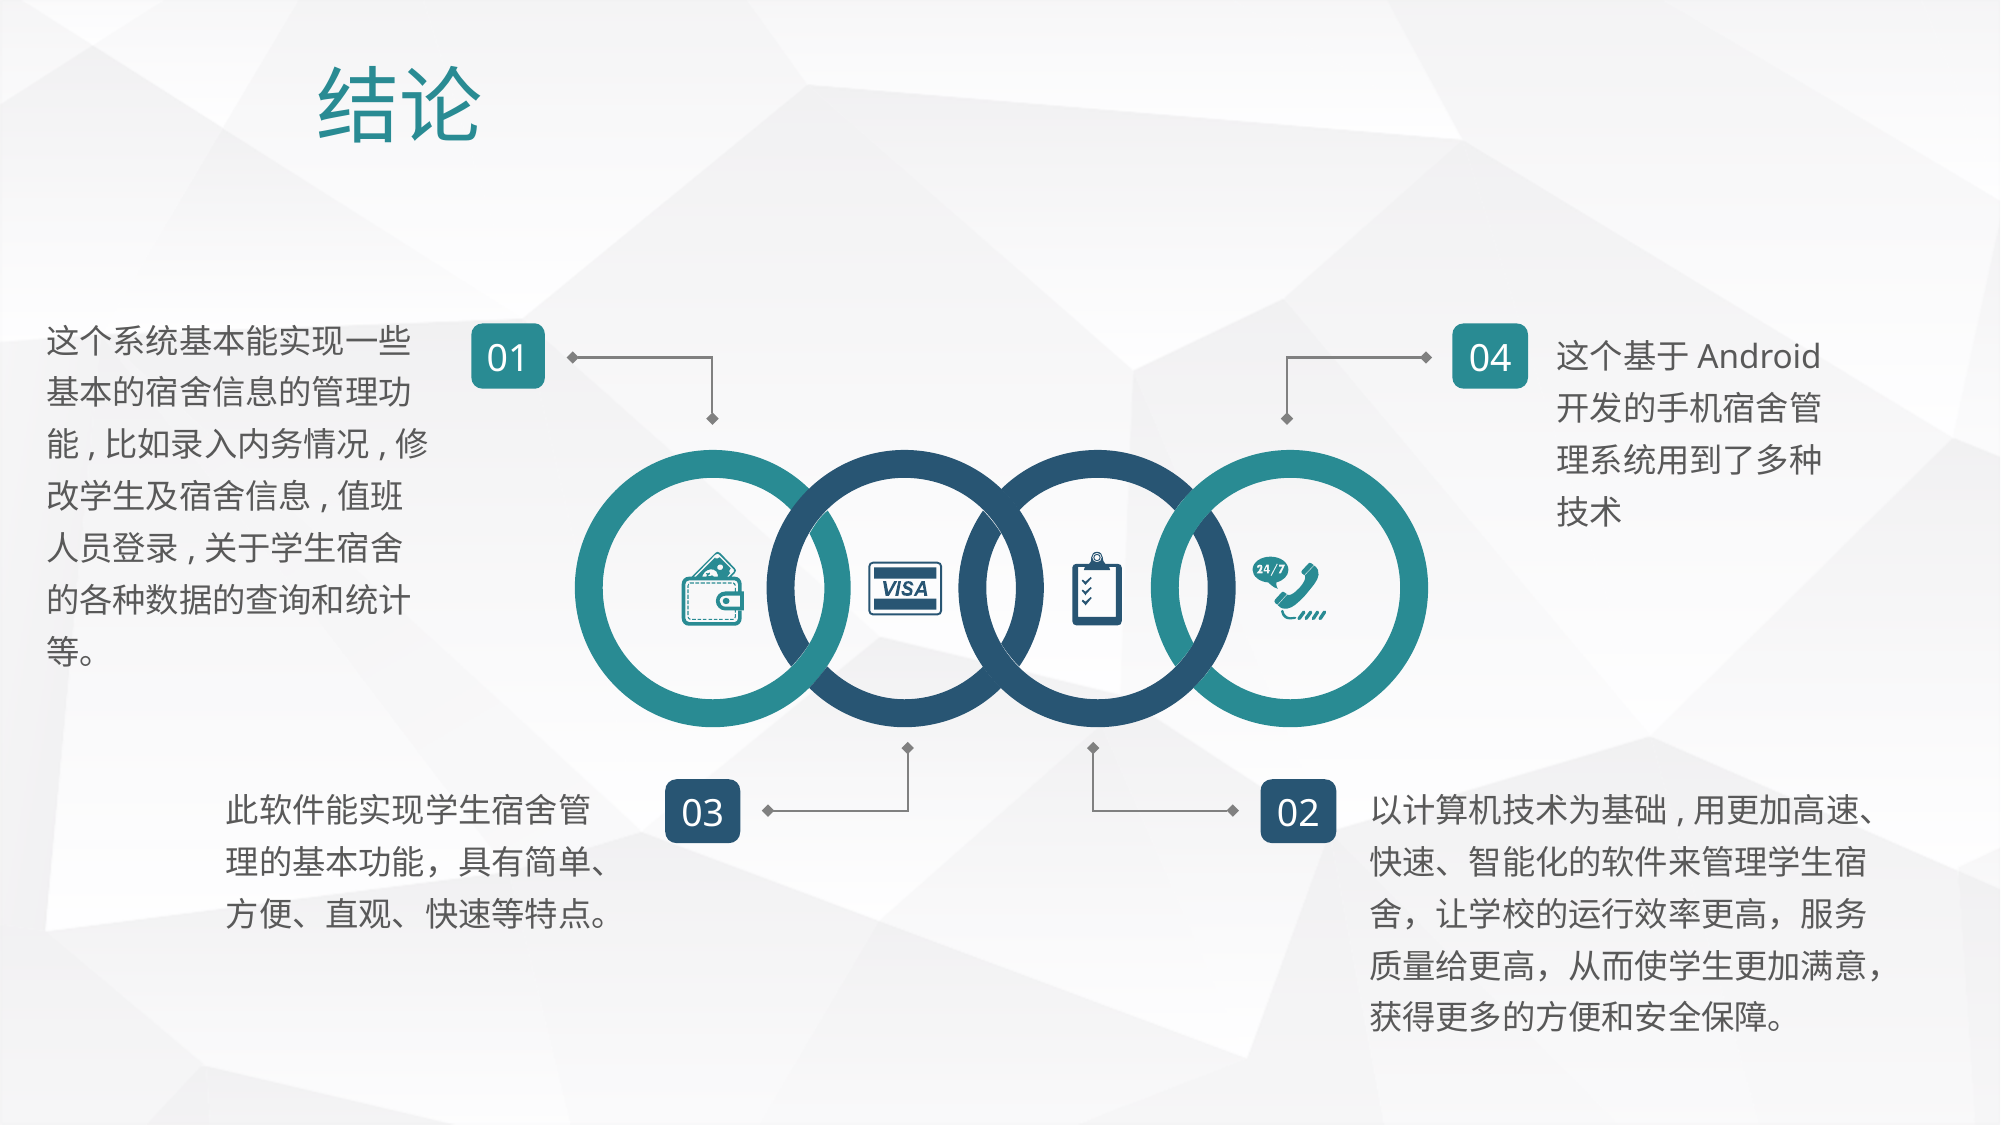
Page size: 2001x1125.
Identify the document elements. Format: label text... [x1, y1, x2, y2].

text_box 04 [1452, 323, 1529, 389]
text_box [1280, 351, 1433, 425]
text_box [761, 741, 914, 817]
picture [0, 0, 2001, 1125]
text_box 这个系统基本能实现一些基本的宿舍信息的管理功能,比如录入内务情况,修改学生及宿舍信息,值班人员登录,关于学生宿舍的各种数据的查询和统计等。 [31, 300, 451, 679]
text_box 此软件能实现学生宿舍管理的基本功能，具有简单、方便、直观、快速等特点。 [211, 769, 630, 941]
text_box [681, 551, 744, 626]
text_box 03 [665, 779, 741, 844]
text_box [1086, 741, 1240, 817]
text_box [766, 449, 1044, 667]
text_box [958, 510, 1236, 728]
text_box [1072, 551, 1122, 626]
text_box [574, 449, 851, 728]
text_box 以计算机技术为基础,用更加高速、快速、智能化的软件来管理学生宿舍，让学校的运行效率更高，服务质量给更高，从而使学生更加满意，获得更多的方便和安全保障。 [1354, 769, 1912, 1044]
text_box [868, 561, 943, 616]
text_box 结论 [301, 45, 499, 161]
text_box [809, 666, 1000, 728]
text_box [1252, 556, 1289, 589]
text_box 01 [471, 323, 545, 389]
text_box 02 [1260, 779, 1337, 844]
text_box [1150, 449, 1429, 728]
text_box [1001, 449, 1193, 511]
text_box 这个基于Android开发的手机宿舍管理系统用到了多种技术 [1541, 316, 1866, 539]
text_box [566, 351, 719, 425]
text_box [1274, 562, 1326, 620]
